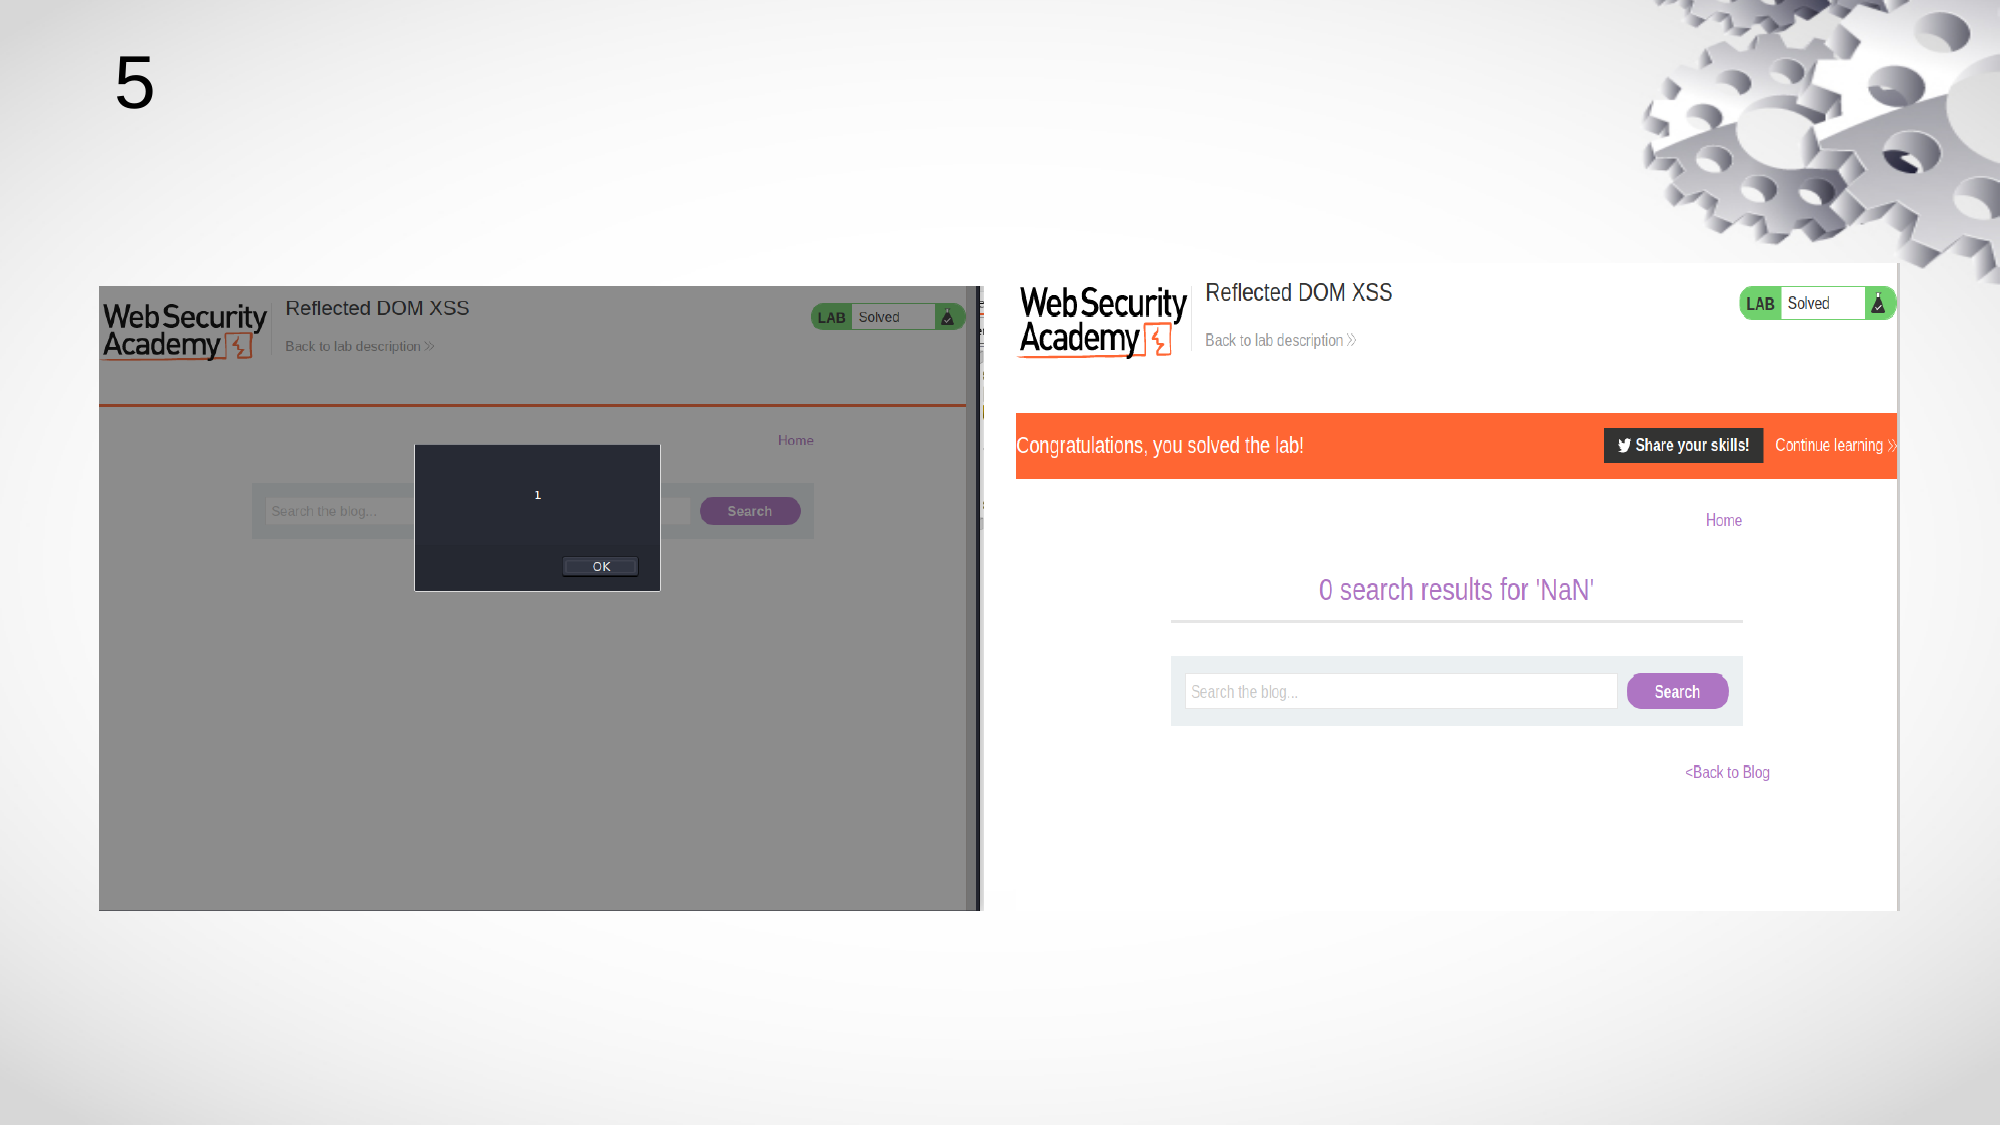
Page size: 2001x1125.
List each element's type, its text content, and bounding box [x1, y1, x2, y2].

title 5 [99, 30, 1901, 127]
picture [0, 0, 2000, 1125]
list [99, 286, 984, 912]
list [1016, 263, 1900, 912]
